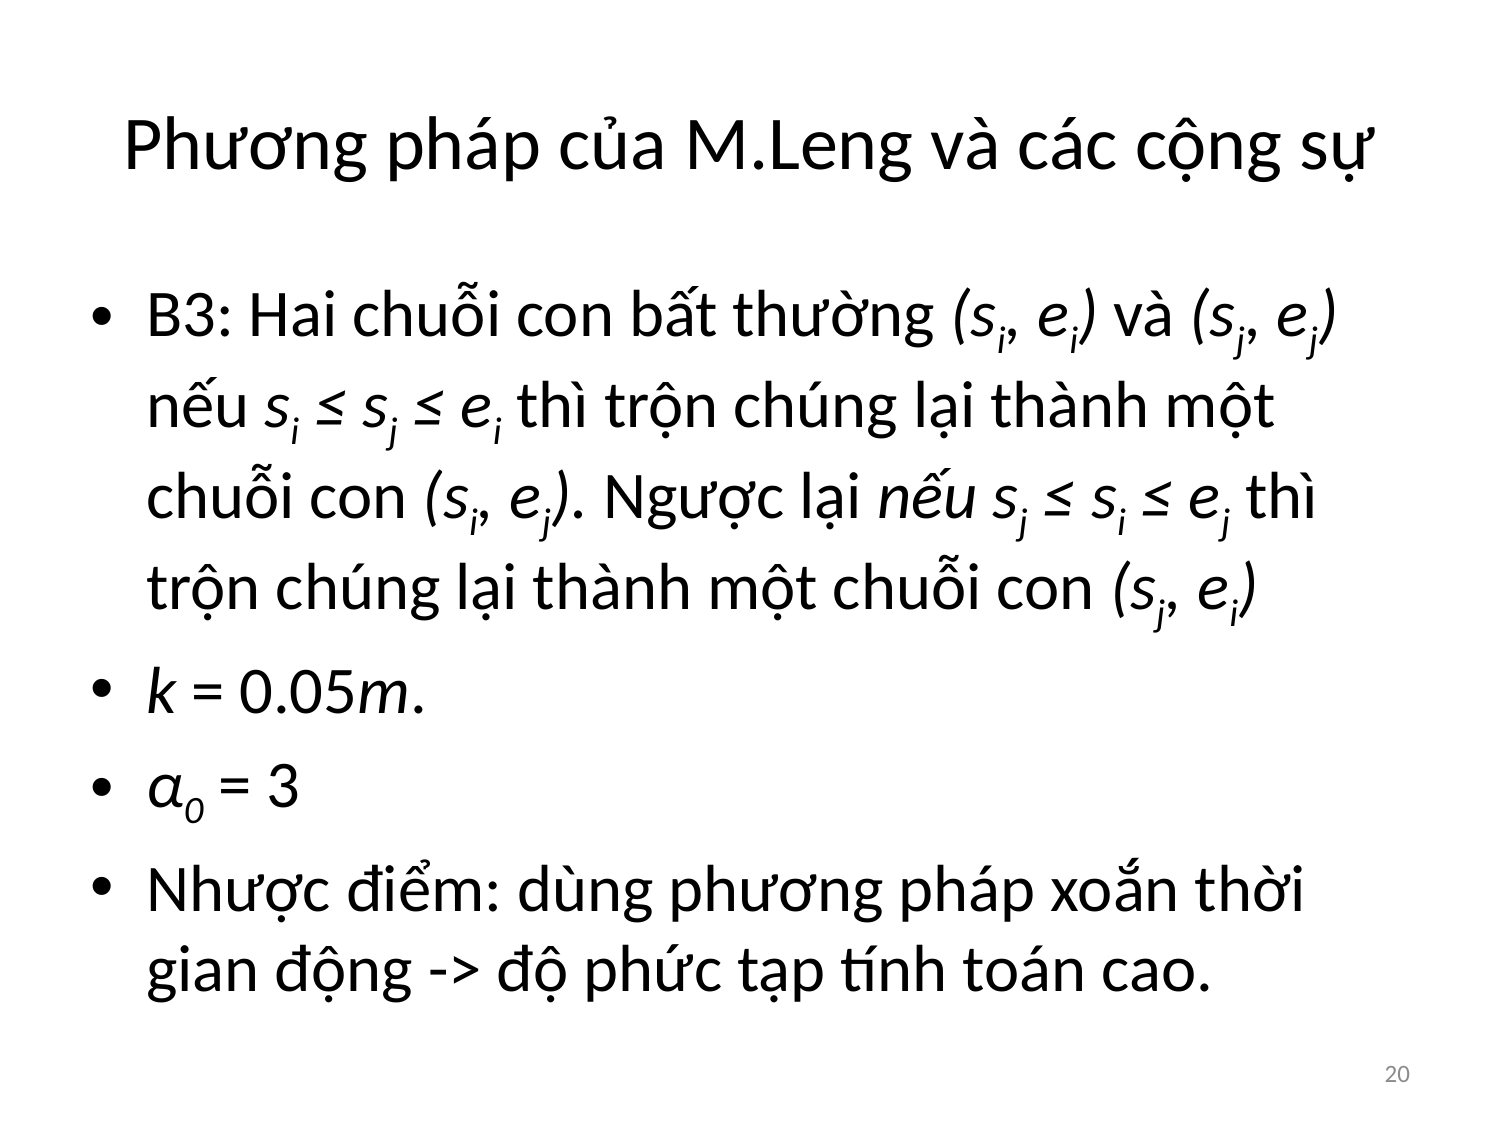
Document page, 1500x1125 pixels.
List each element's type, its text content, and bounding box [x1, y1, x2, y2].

list B3: Hai chuỗi con bất thường (si, ei) và (sj, ej) nếu si ≤ sj ≤ ei thì trộn chúng lại thành một chuỗi con (si, ej). Ngược lại nếu sj ≤ si ≤ ej thì trộn chúng lại thành một chuỗi con (sj, ei) k = 0.05m. α0­ = 3 Nhược điểm: dùng phương pháp xoắn thời gian động -> độ phức tạp tính toán cao. [75, 262, 1425, 1005]
title Phương pháp của M.Leng và các cộng sự [75, 45, 1425, 233]
slide_number 20 [1074, 1042, 1425, 1103]
